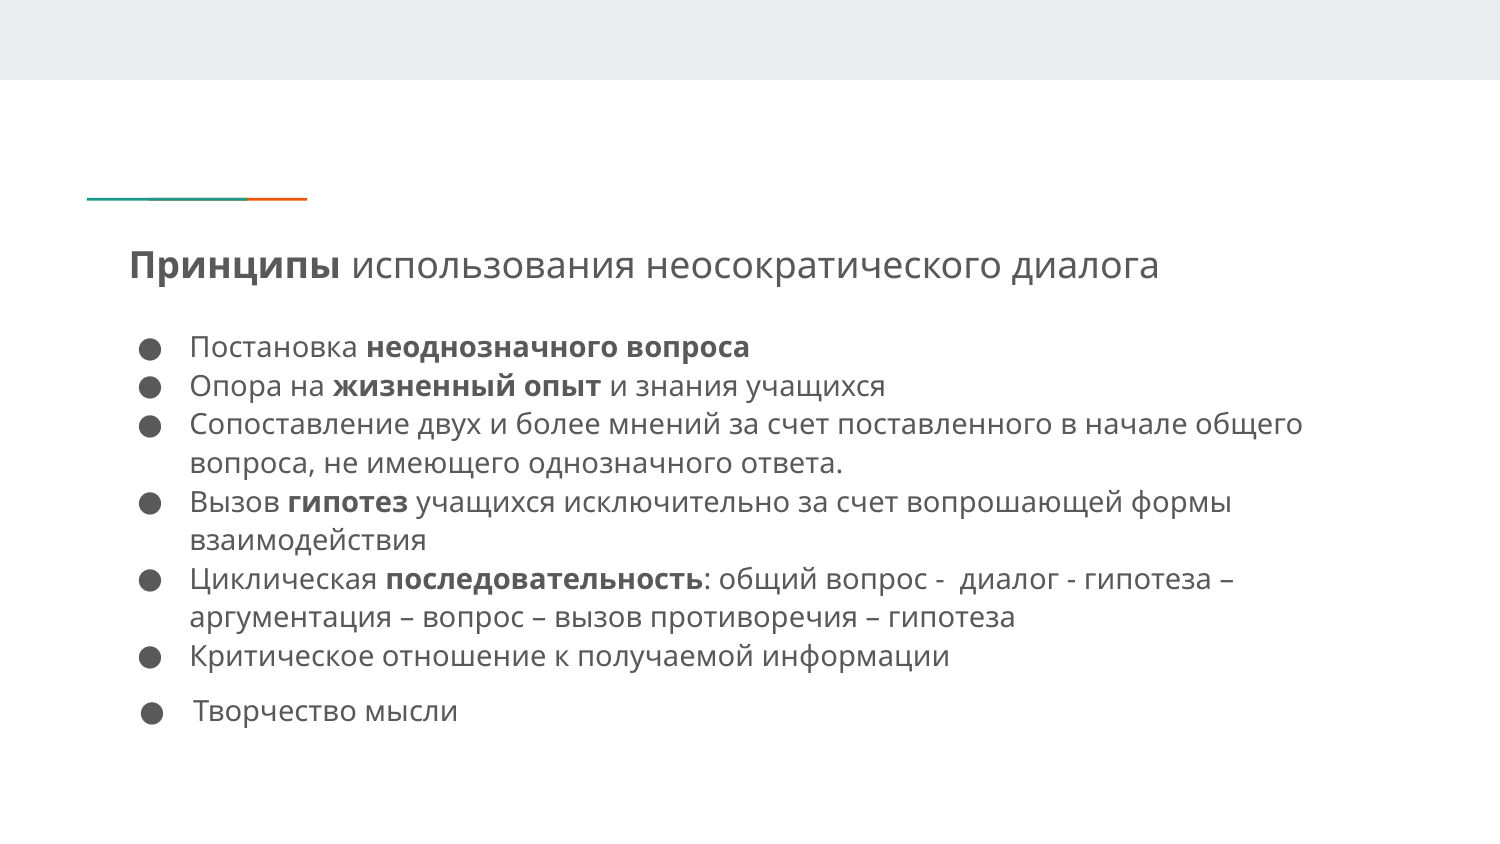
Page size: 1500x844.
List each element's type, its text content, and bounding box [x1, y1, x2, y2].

list Постановка неоднозначного вопроса Опора на жизненный опыт и знания учащихся Сопоставление двух и более мнений за счет поставленного в начале общего вопроса, не имеющего однозначного ответа. Вызов гипотез учащихся исключительно за счет вопрошающей формы взаимодействия Циклическая последовательность: общий вопрос - диалог - гипотеза – аргументация – вопрос – вызов противоречия – гипотеза Критическое отношение к получаемой информации Творчество мысли [103, 319, 1397, 812]
title Принципы использования неосократического диалога [113, 231, 1387, 319]
